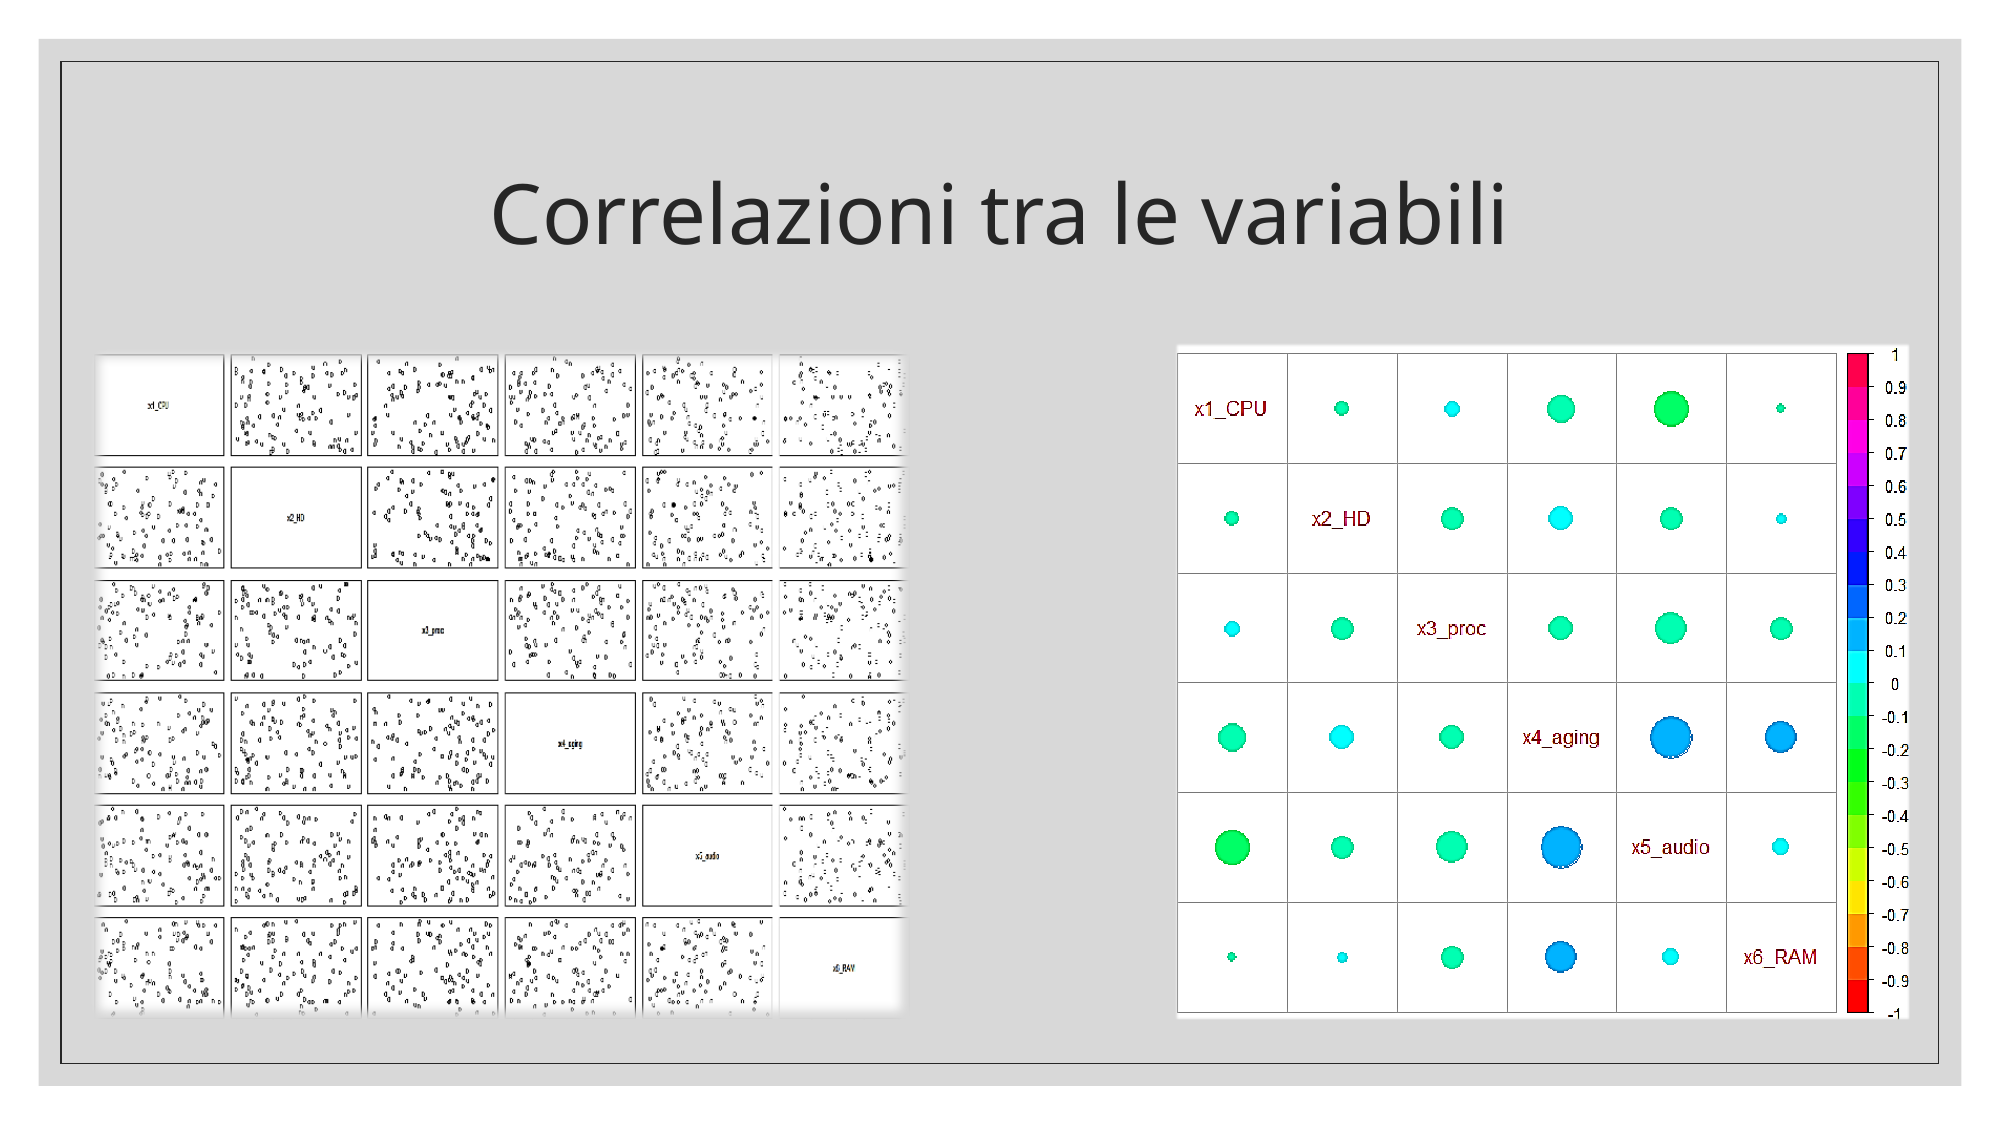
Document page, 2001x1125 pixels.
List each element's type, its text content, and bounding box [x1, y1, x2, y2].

picture [90, 348, 910, 1020]
title Correlazioni tra le variabili [174, 105, 1825, 331]
picture [1175, 343, 1910, 1020]
